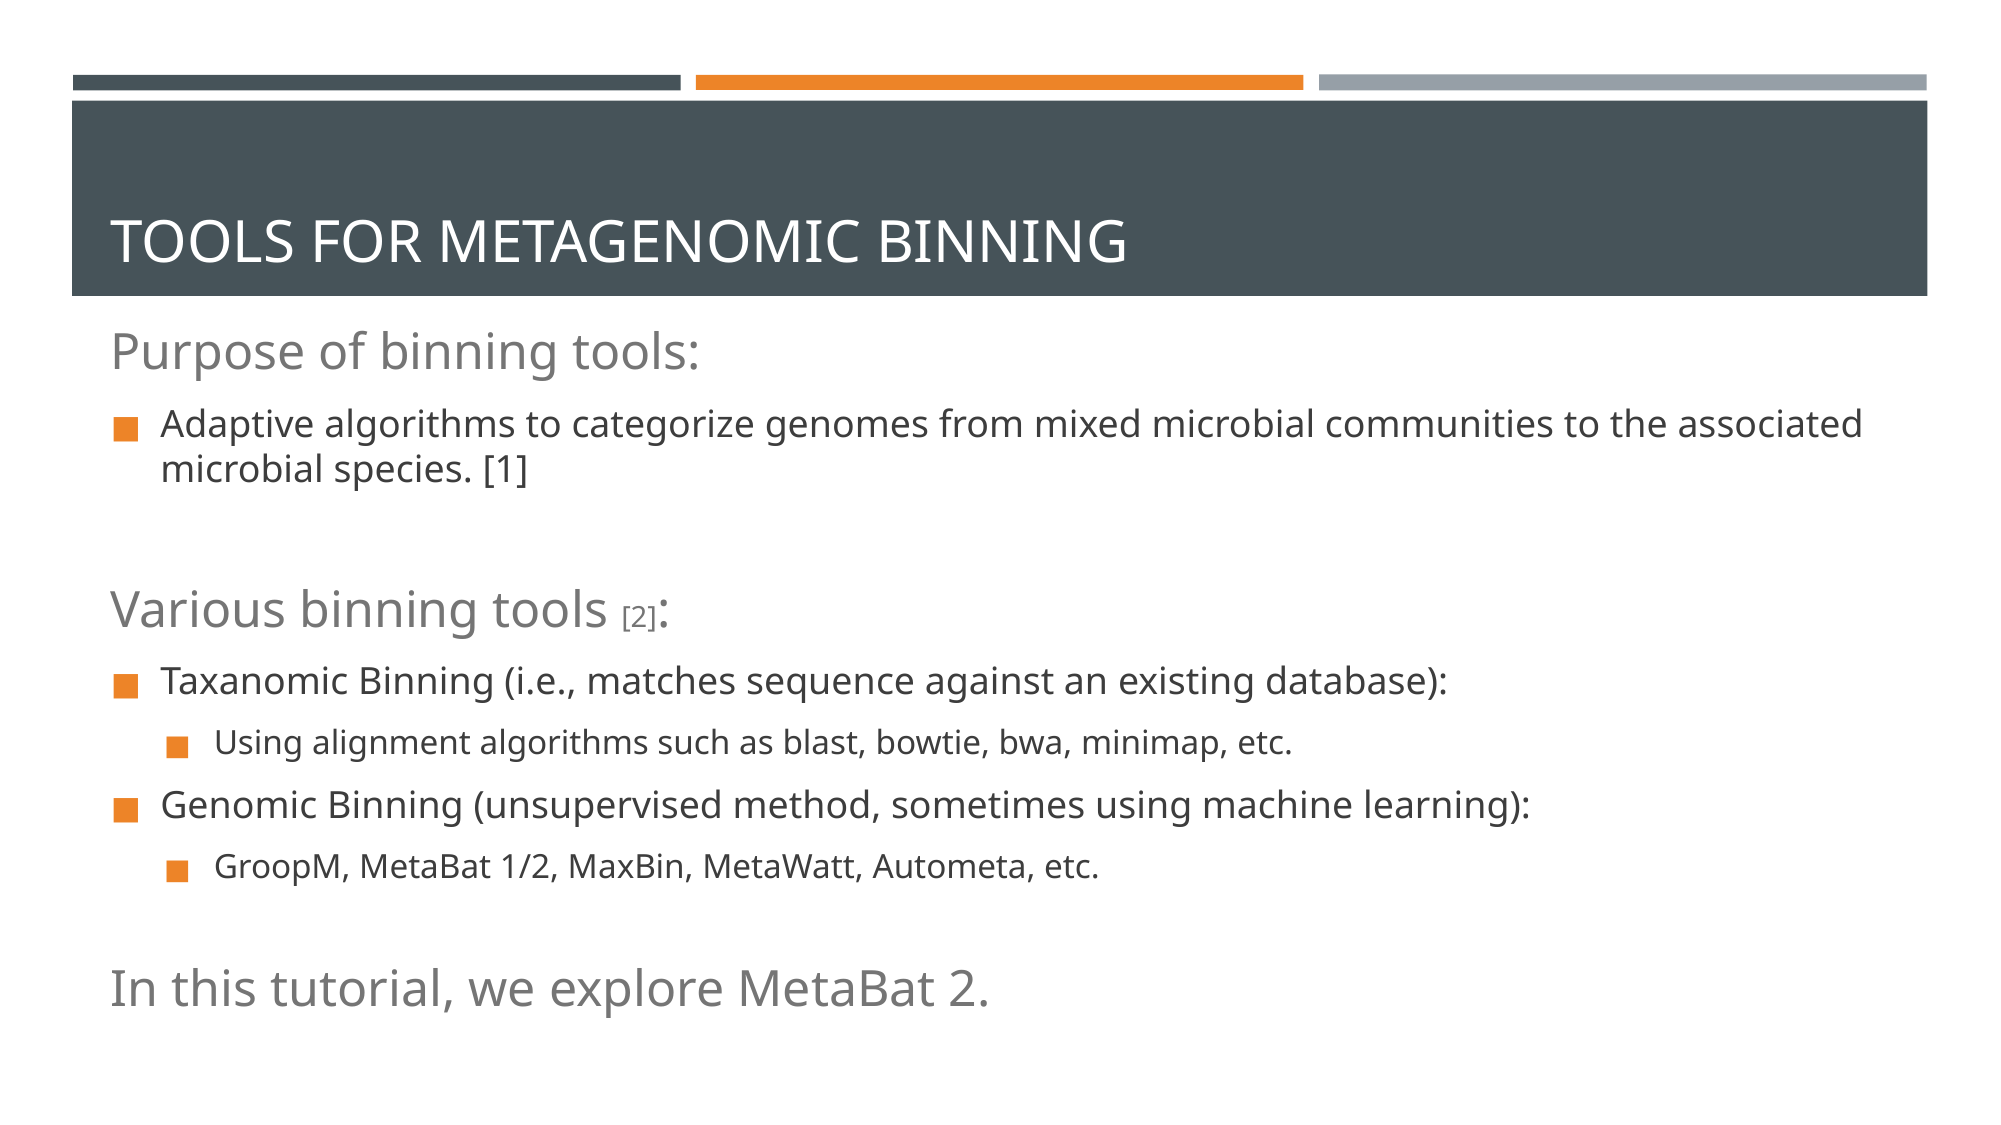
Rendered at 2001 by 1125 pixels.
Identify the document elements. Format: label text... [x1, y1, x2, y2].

title TOOLS FOR METAGENOMIC BINNING [95, 115, 1905, 279]
text_box In this tutorial, we explore MetaBat 2. [95, 949, 1096, 1025]
list Purpose of binning tools: Adaptive algorithms to categorize genomes from mixed microbial communities to the associated microbial species. [1] Various binning tools [2]: Taxanomic Binning (i.e., matches sequence against an existing database): Using alignment algorithms such as blast, bowtie, bwa, minimap, etc. Genomic Binning (unsupervised method, sometimes using machine learning): GroopM, MetaBat 1/2, MaxBin, MetaWatt, Autometa, etc. [95, 279, 1905, 926]
